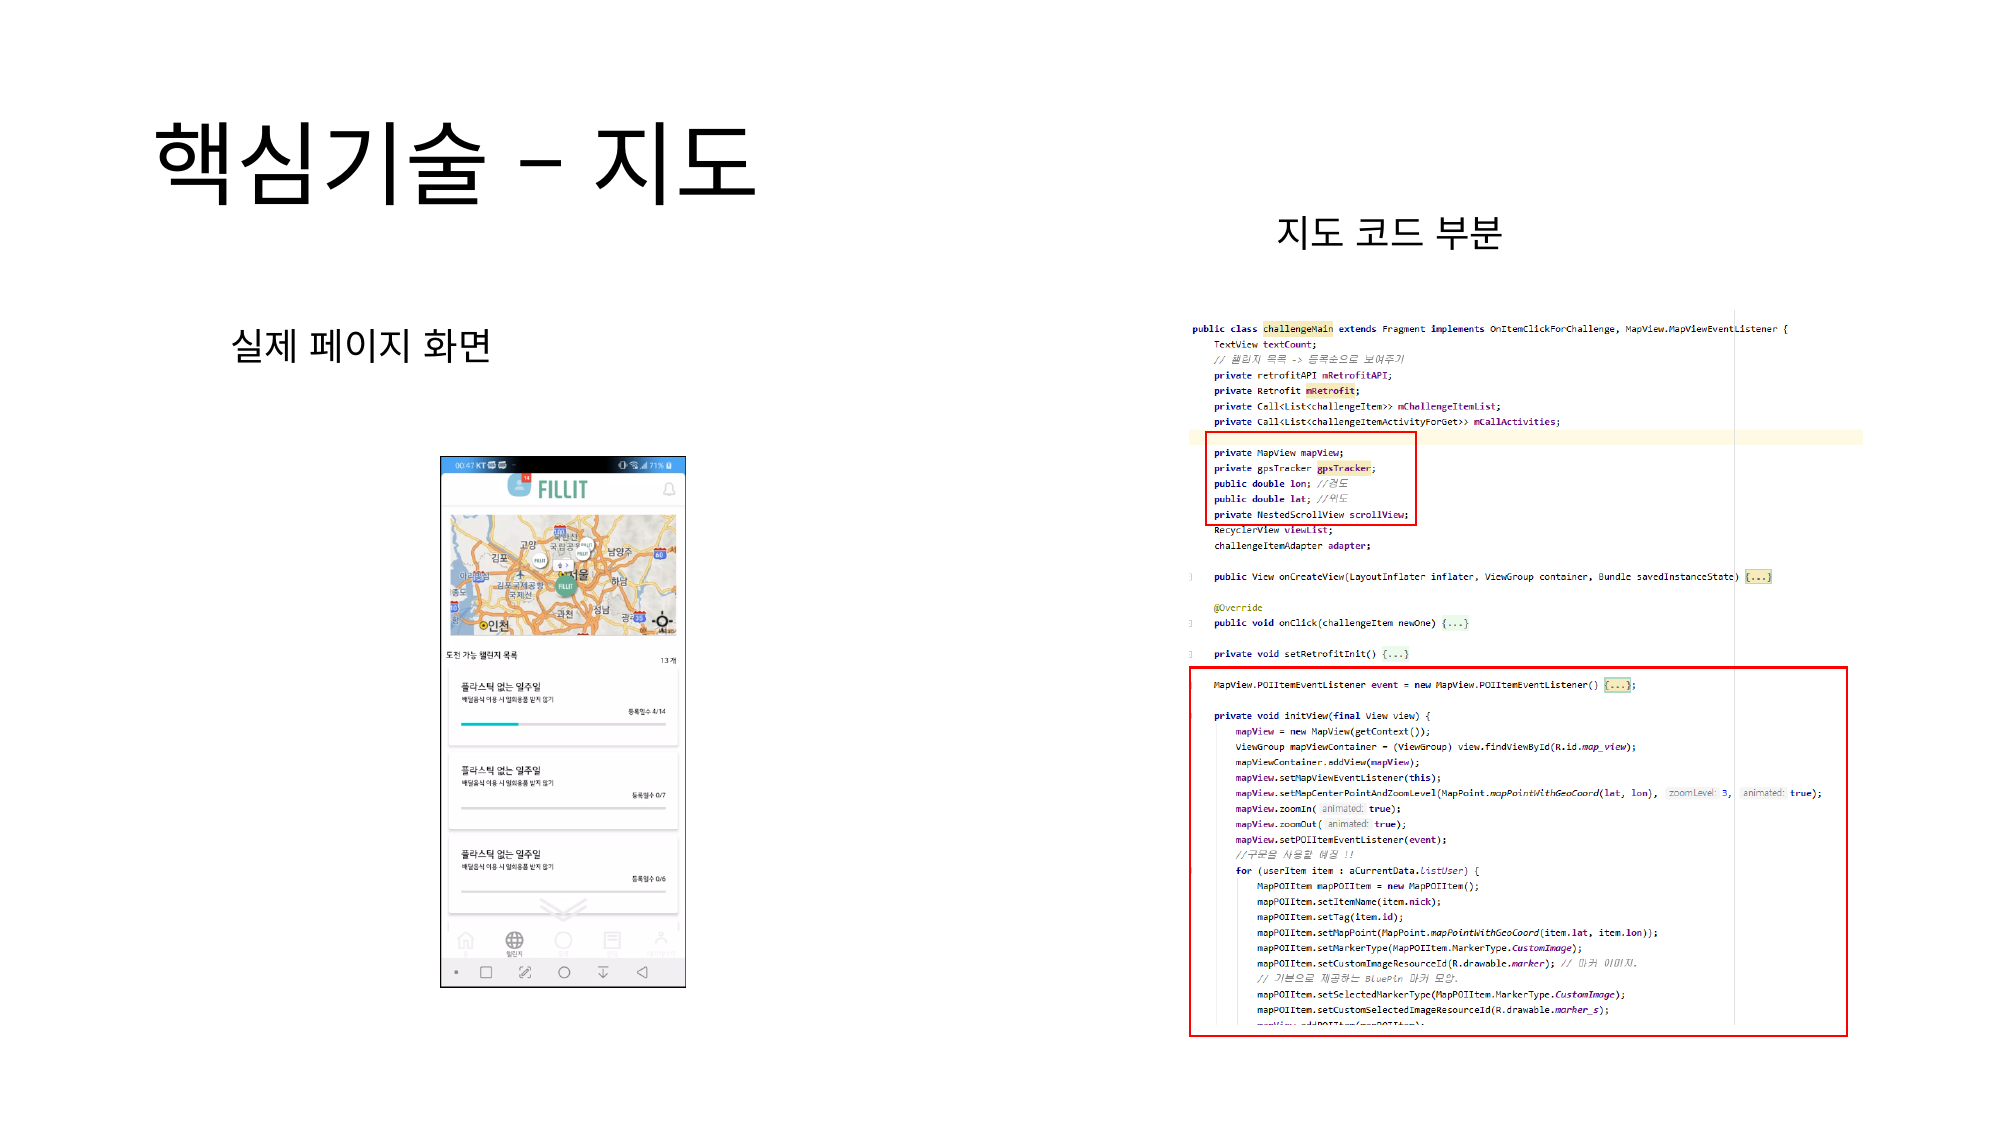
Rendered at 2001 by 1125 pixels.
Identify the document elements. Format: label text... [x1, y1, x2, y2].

text_box 지도 코드 부분 [1261, 203, 1825, 263]
title 핵심기술 – 지도 [137, 59, 1863, 278]
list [1189, 310, 1863, 1025]
text_box 실제 페이지 화면 [215, 315, 779, 376]
text_box [1189, 1025, 1848, 1037]
picture [439, 456, 686, 988]
